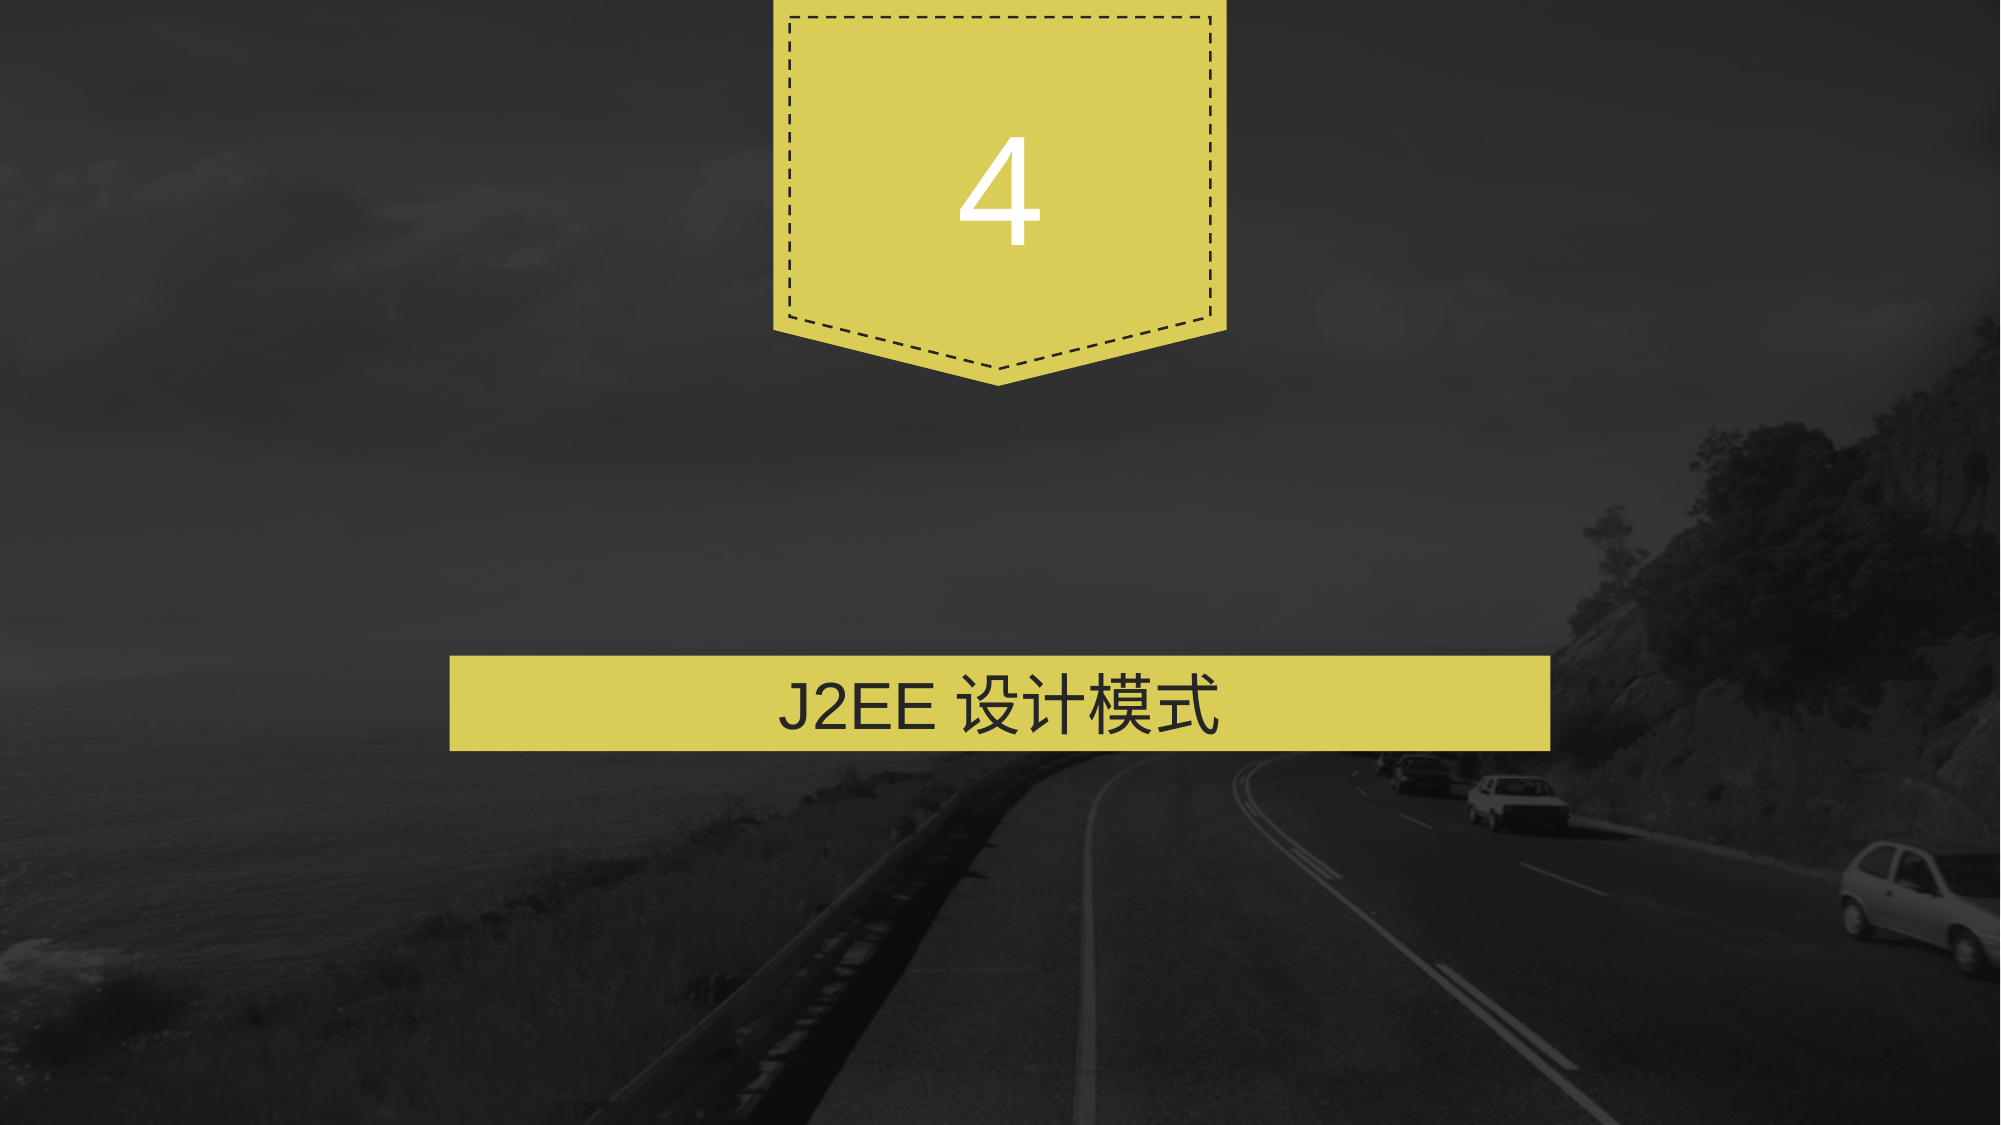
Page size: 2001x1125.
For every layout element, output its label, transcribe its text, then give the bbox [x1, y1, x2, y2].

text_box [788, 16, 1212, 370]
text_box 4 [912, 88, 1087, 284]
title J2EE设计模式 [449, 655, 1551, 752]
